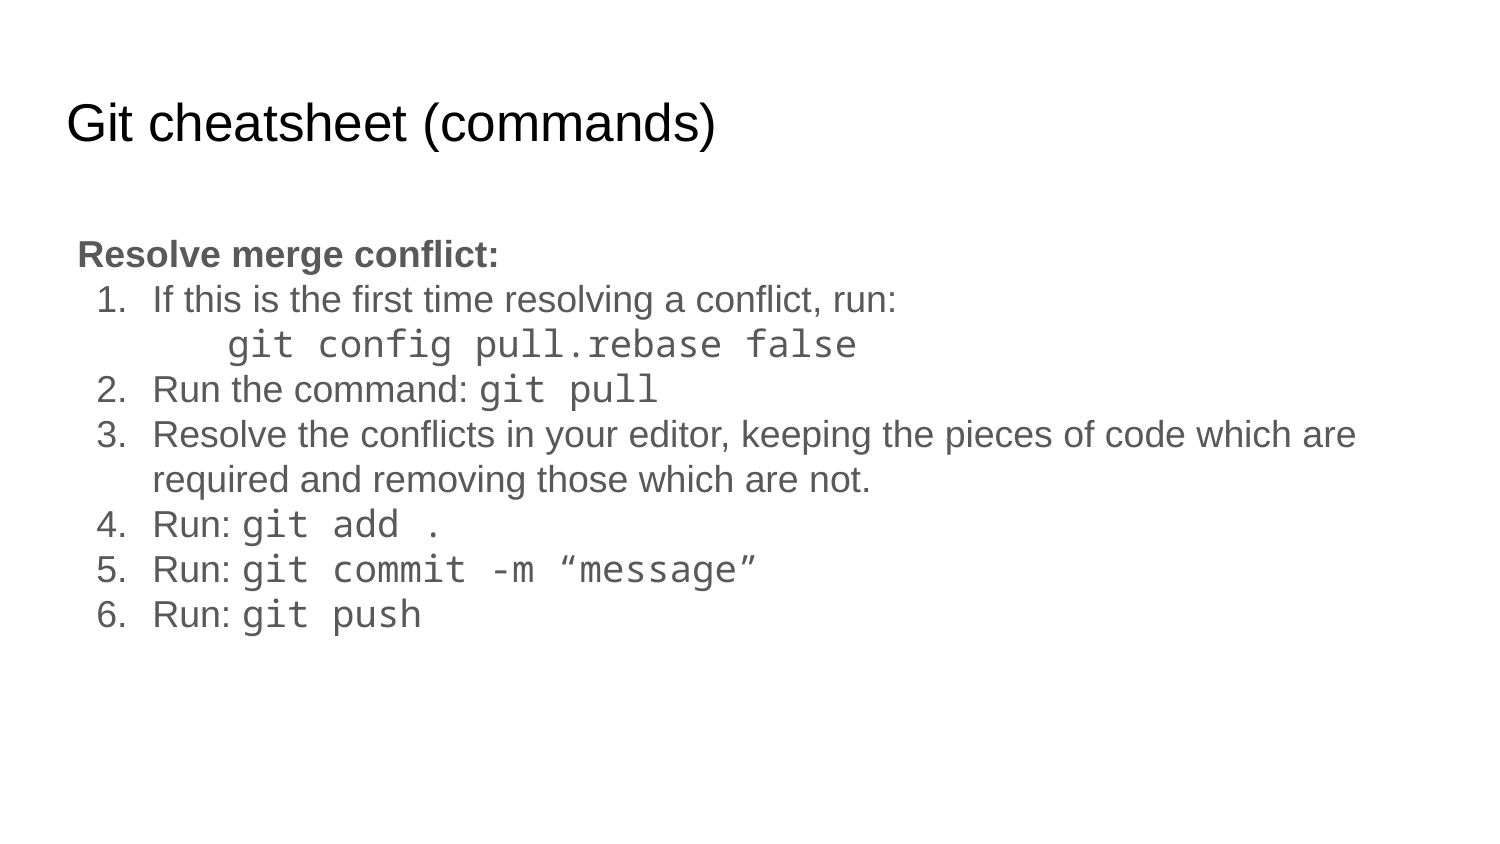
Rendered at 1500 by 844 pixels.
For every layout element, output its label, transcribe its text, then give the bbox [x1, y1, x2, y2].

text_box Resolve merge conflict: If this is the first time resolving a conflict, run: git config pull.rebase false Run the command: git pull Resolve the conflicts in your editor, keeping the pieces of code which are required and removing those which are not. Run: git add . Run: git commit -m “message” Run: git push [62, 214, 1461, 650]
title Git cheatsheet (commands) [51, 72, 1449, 167]
